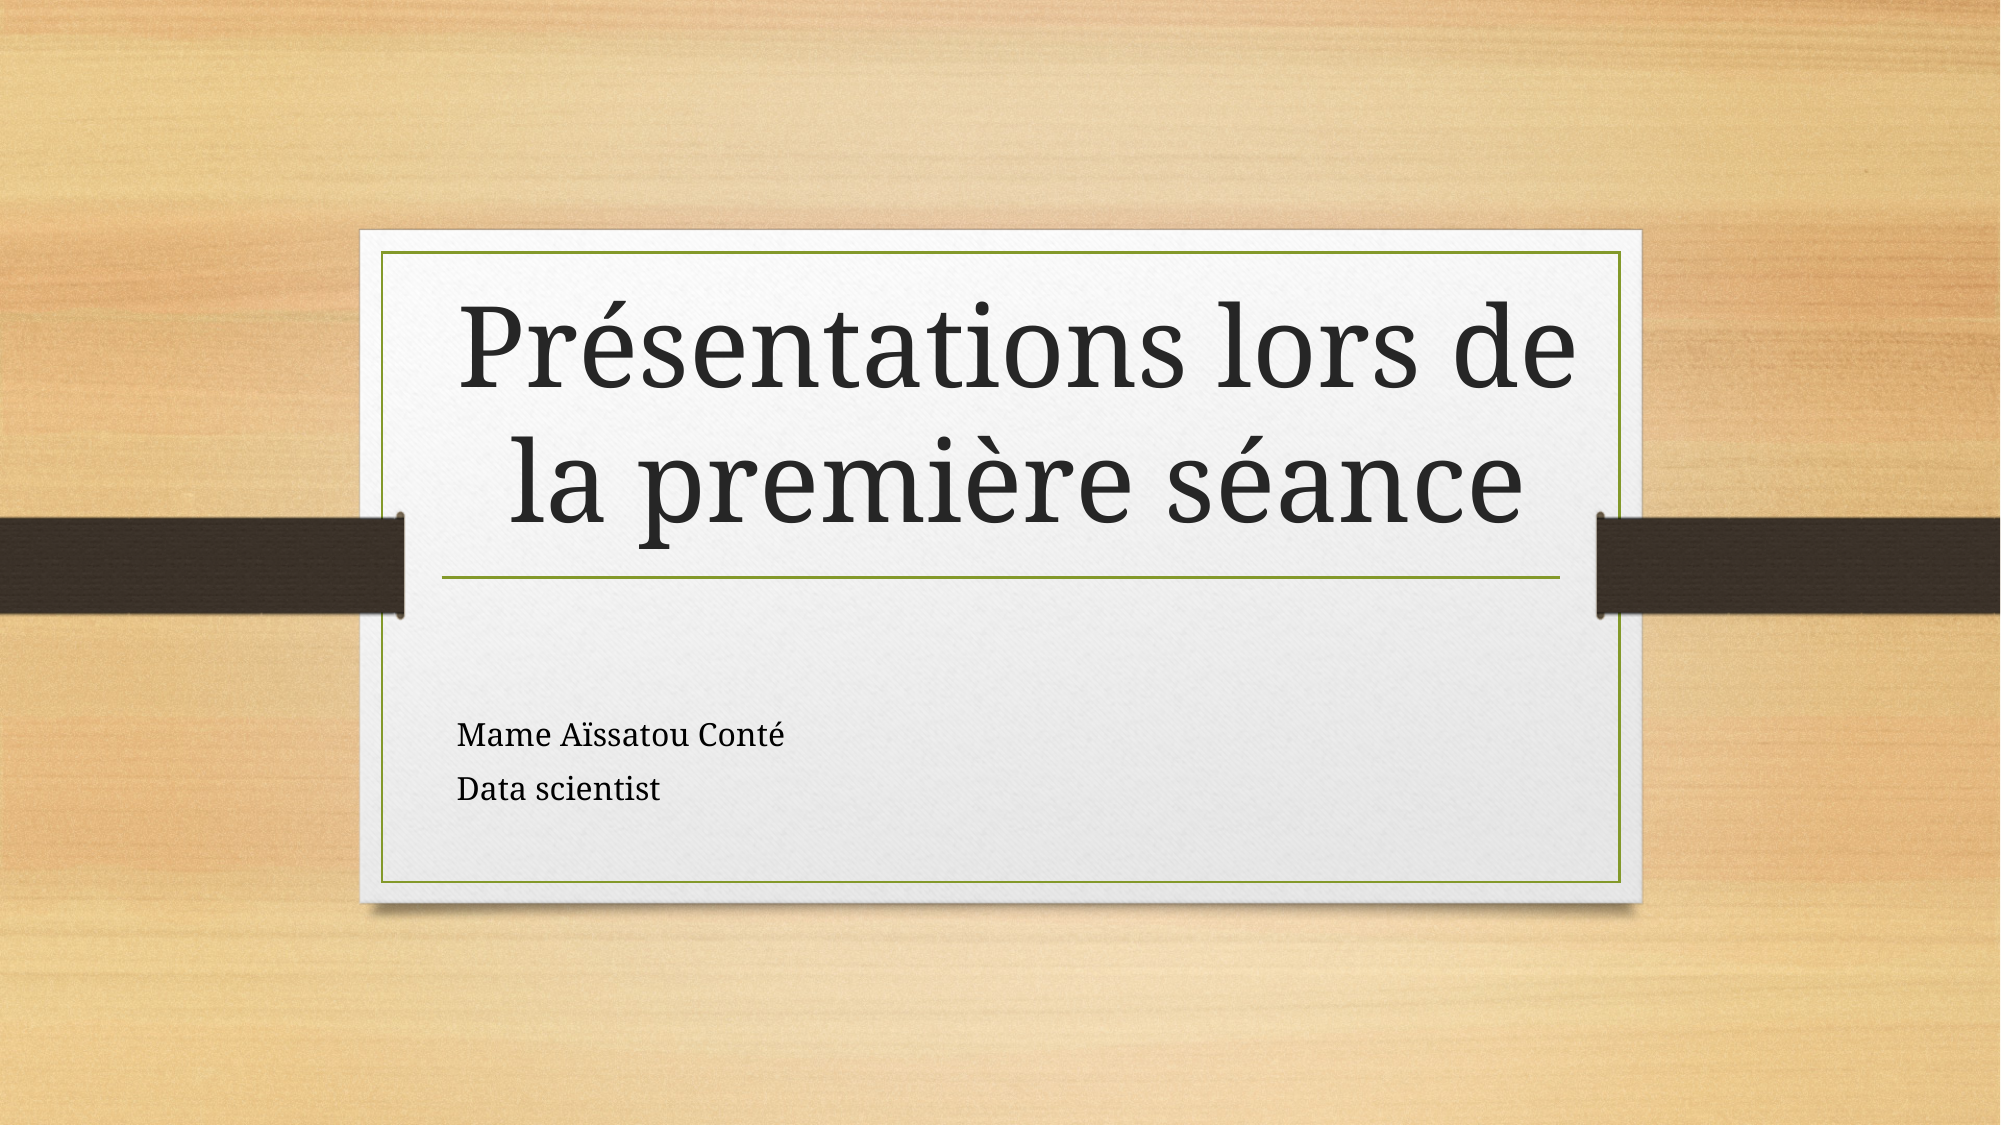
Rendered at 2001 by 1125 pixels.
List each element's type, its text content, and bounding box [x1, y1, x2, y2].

subtitle Mame Aïssatou Conté Data scientist [441, 600, 1560, 817]
title Présentations lors de la première séance [441, 306, 1597, 553]
picture [0, 0, 2001, 1125]
